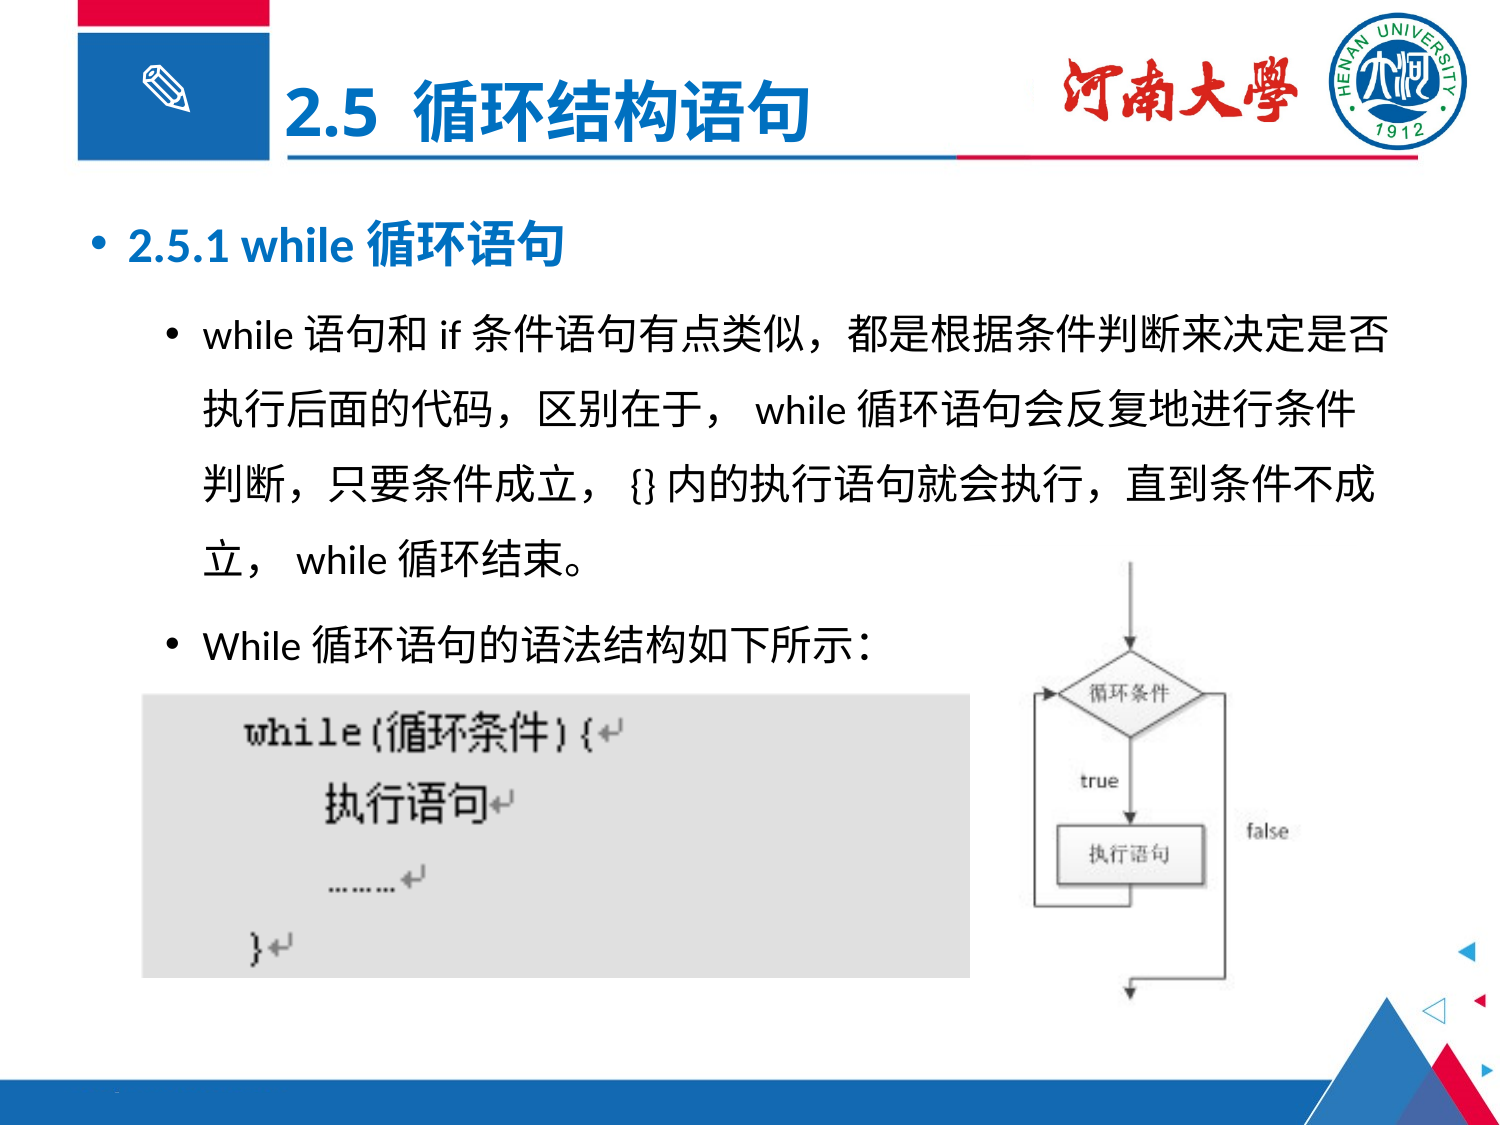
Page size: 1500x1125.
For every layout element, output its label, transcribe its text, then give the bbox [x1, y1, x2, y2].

picture [0, 0, 1500, 1125]
text_box 2.5 循环结构语句 [269, 63, 1081, 156]
list 2.5.1 while循环语句 while语句和if条件语句有点类似，都是根据条件判断来决定是否执行后面的代码，区别在于，while循环语句会反复地进行条件判断，只要条件成立，{}内的执行语句就会执行，直到条件不成立，while循环结束。 While循环语句的语法结构如下所示： [75, 174, 1414, 1005]
